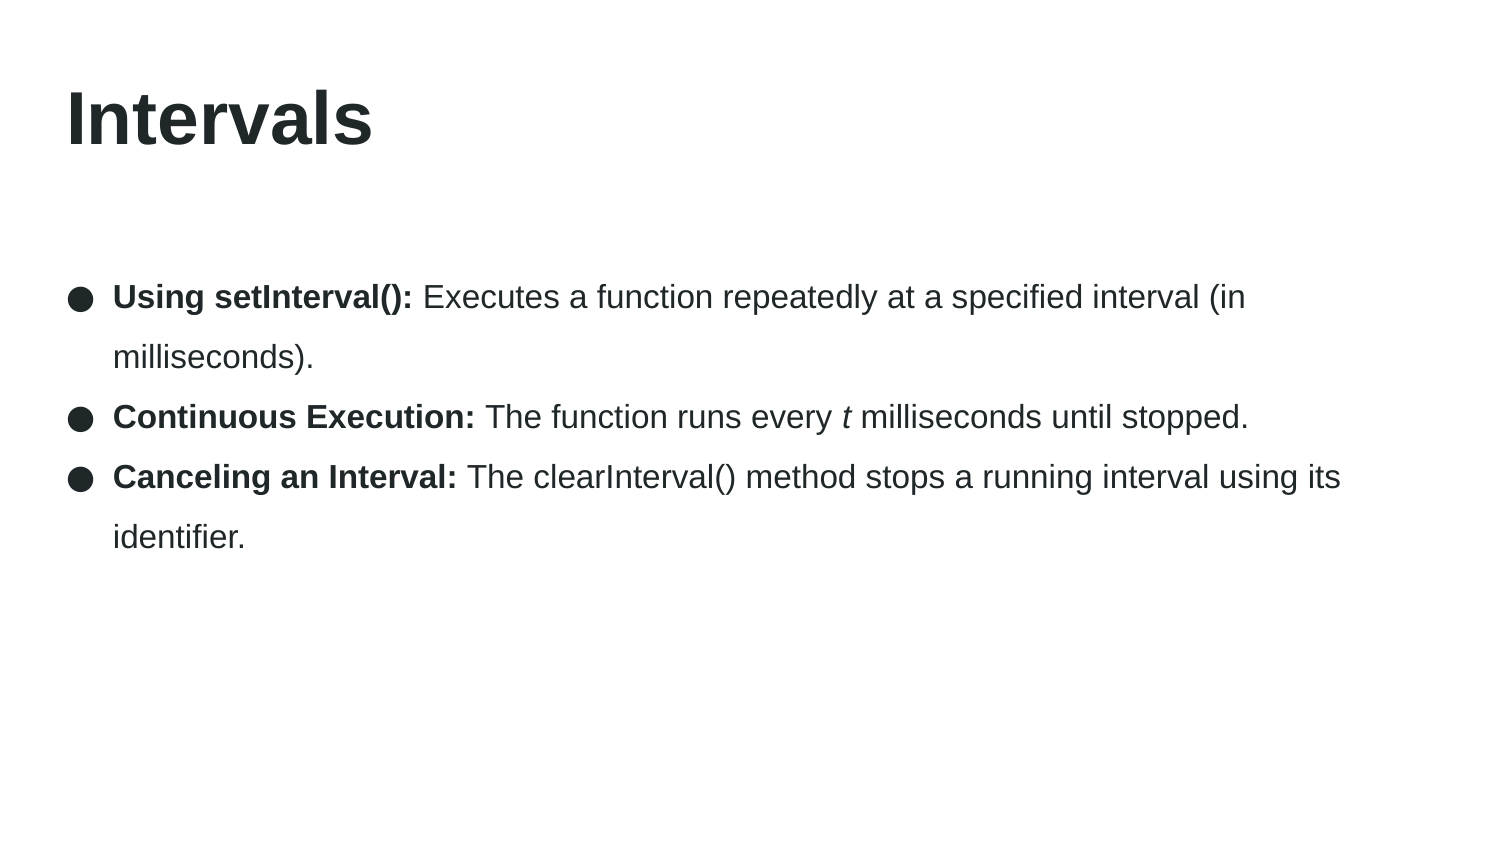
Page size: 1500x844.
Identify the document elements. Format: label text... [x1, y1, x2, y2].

title Intervals [51, 72, 1449, 160]
list Using setInterval(): Executes a function repeatedly at a specified interval (in milliseconds). Continuous Execution: The function runs every t milliseconds until stopped. Canceling an Interval: The clearInterval() method stops a running interval using its identifier. [51, 160, 1449, 651]
